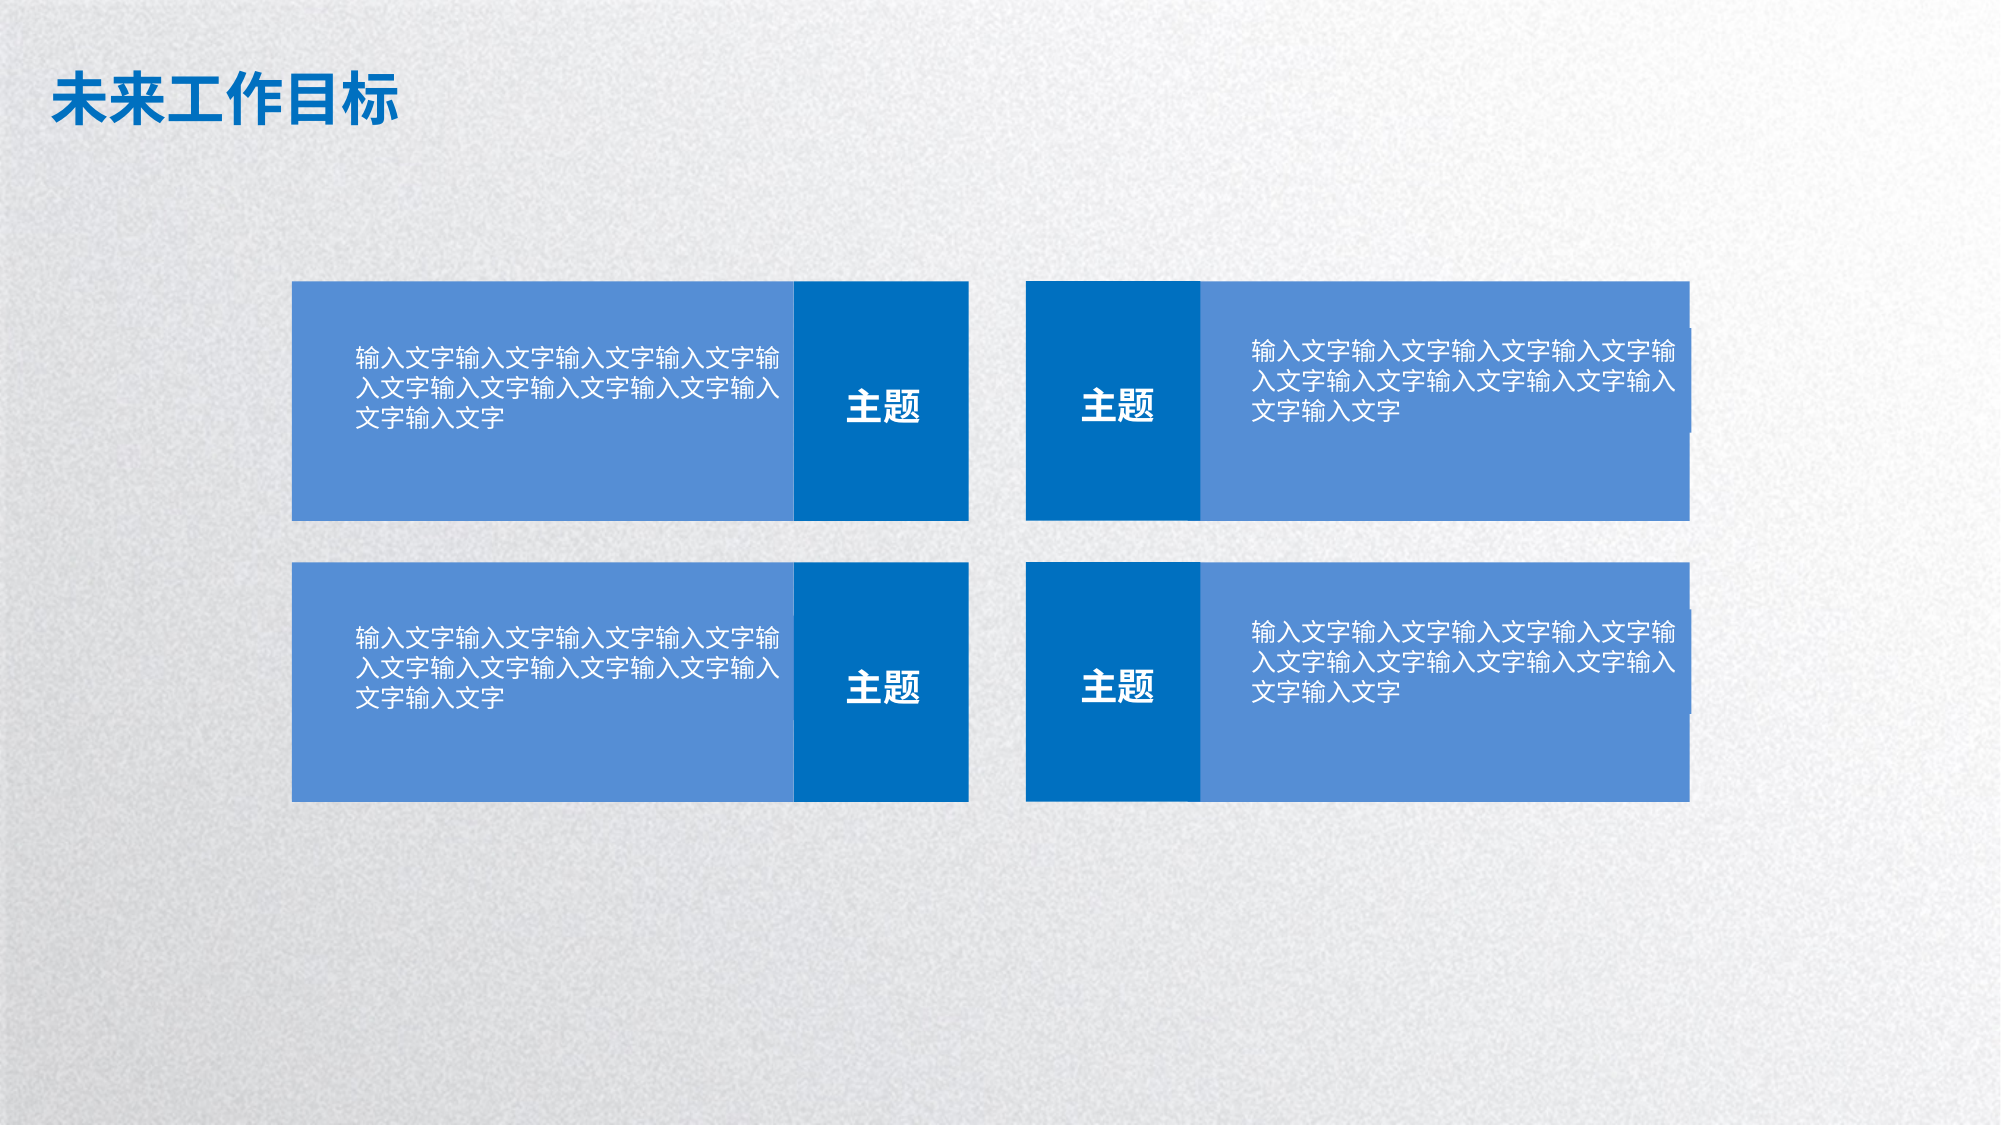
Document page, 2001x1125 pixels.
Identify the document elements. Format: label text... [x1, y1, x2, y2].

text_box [291, 561, 792, 803]
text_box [1025, 280, 1201, 522]
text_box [1201, 561, 1692, 803]
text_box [793, 281, 969, 522]
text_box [1025, 561, 1201, 802]
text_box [793, 562, 969, 803]
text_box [1202, 281, 1692, 522]
picture [0, 0, 2001, 1125]
text_box 未来工作目标 [35, 54, 591, 140]
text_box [291, 281, 791, 522]
